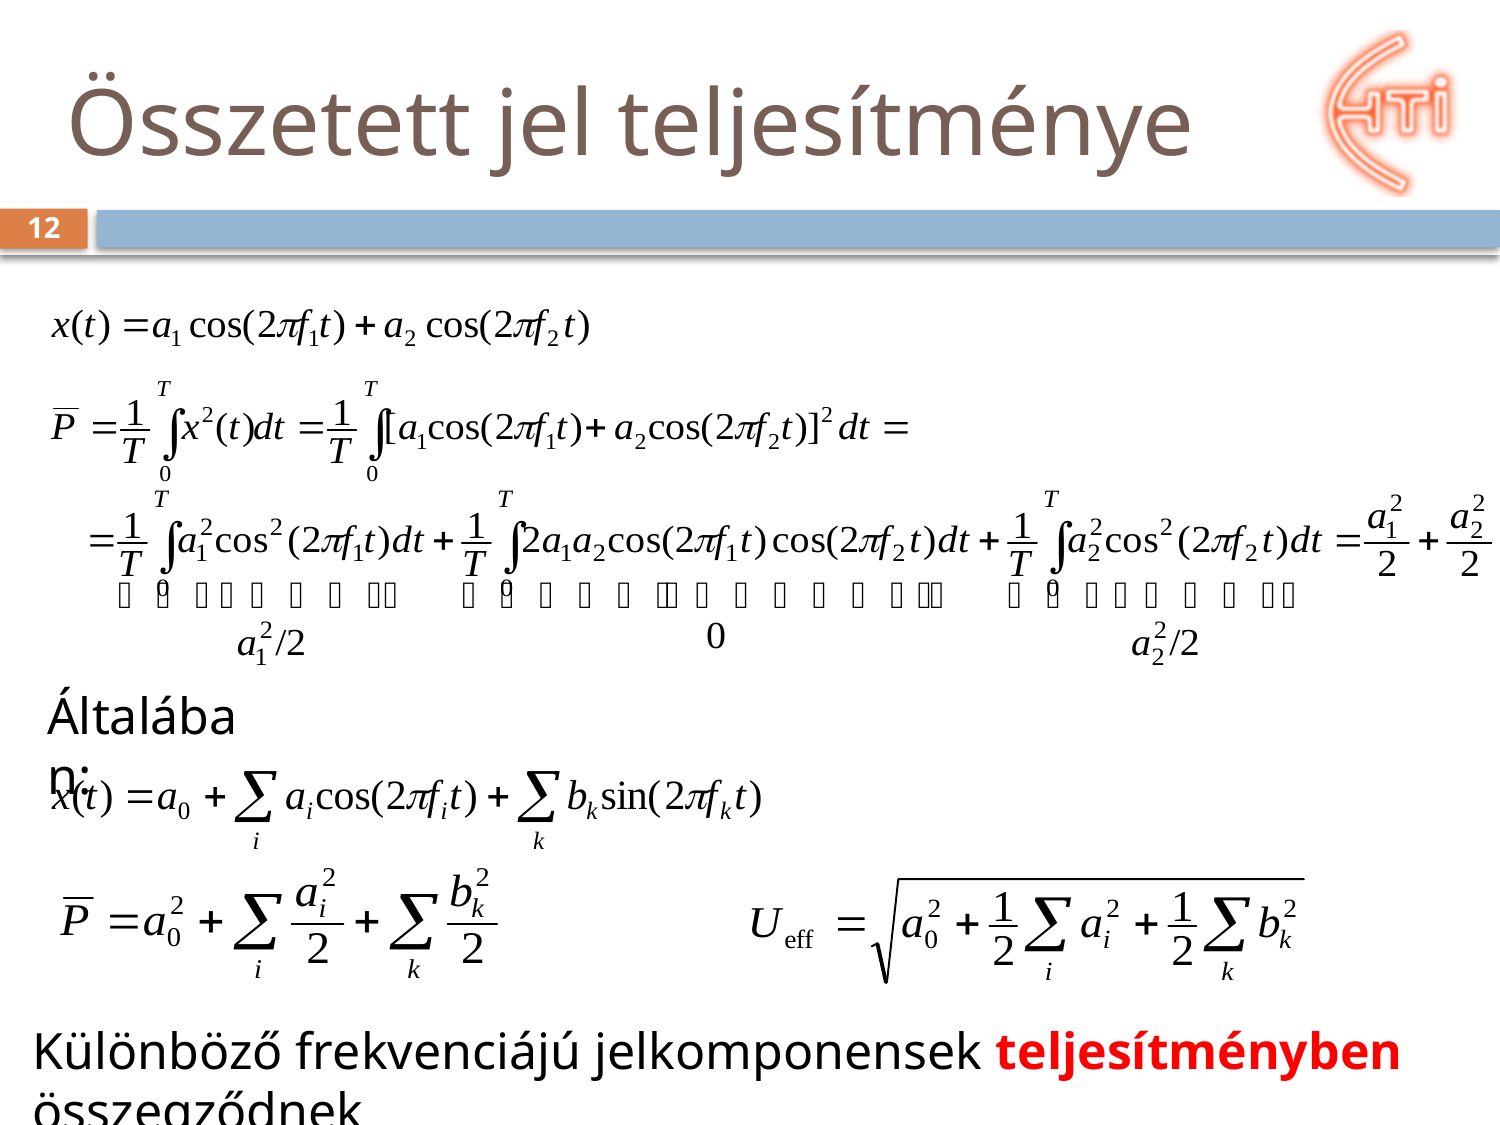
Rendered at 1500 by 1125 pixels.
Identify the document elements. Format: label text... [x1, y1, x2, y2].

list Különböző frekvenciájú jelkomponensek teljesítményben összegződnek [17, 1011, 1468, 1095]
slide_number 12 [0, 208, 88, 249]
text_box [51, 855, 506, 989]
text_box Általában: [32, 677, 279, 813]
title Összetett jel teljesítménye [51, 37, 1300, 200]
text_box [43, 369, 910, 491]
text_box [43, 763, 771, 858]
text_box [79, 482, 1500, 674]
picture [1304, 30, 1471, 197]
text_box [744, 867, 1314, 993]
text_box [43, 297, 597, 354]
